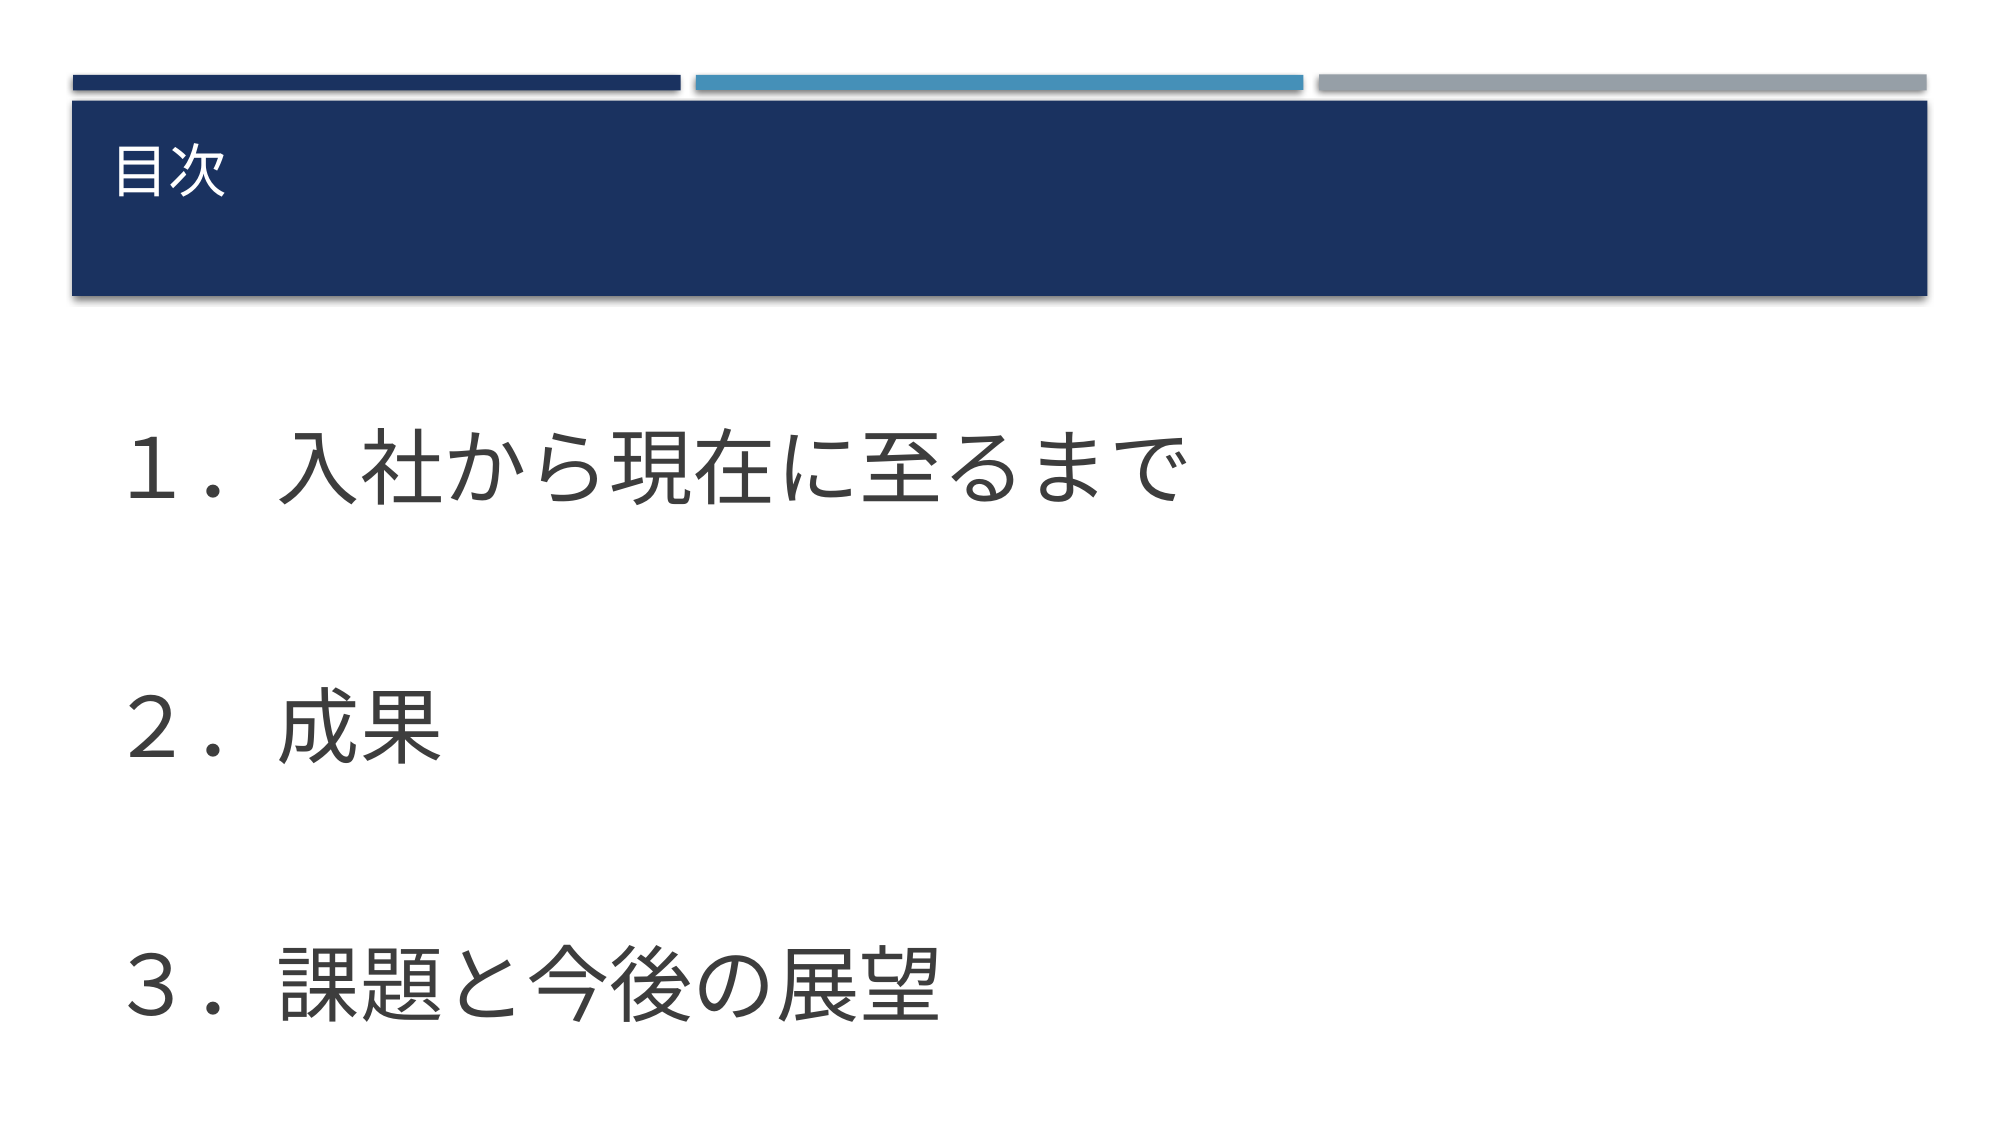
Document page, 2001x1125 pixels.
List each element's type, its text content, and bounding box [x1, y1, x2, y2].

list １．入社から現在に至るまで ２．成果 ３．課題と今後の展望 [95, 357, 1905, 962]
title 目次 [95, 115, 1905, 282]
